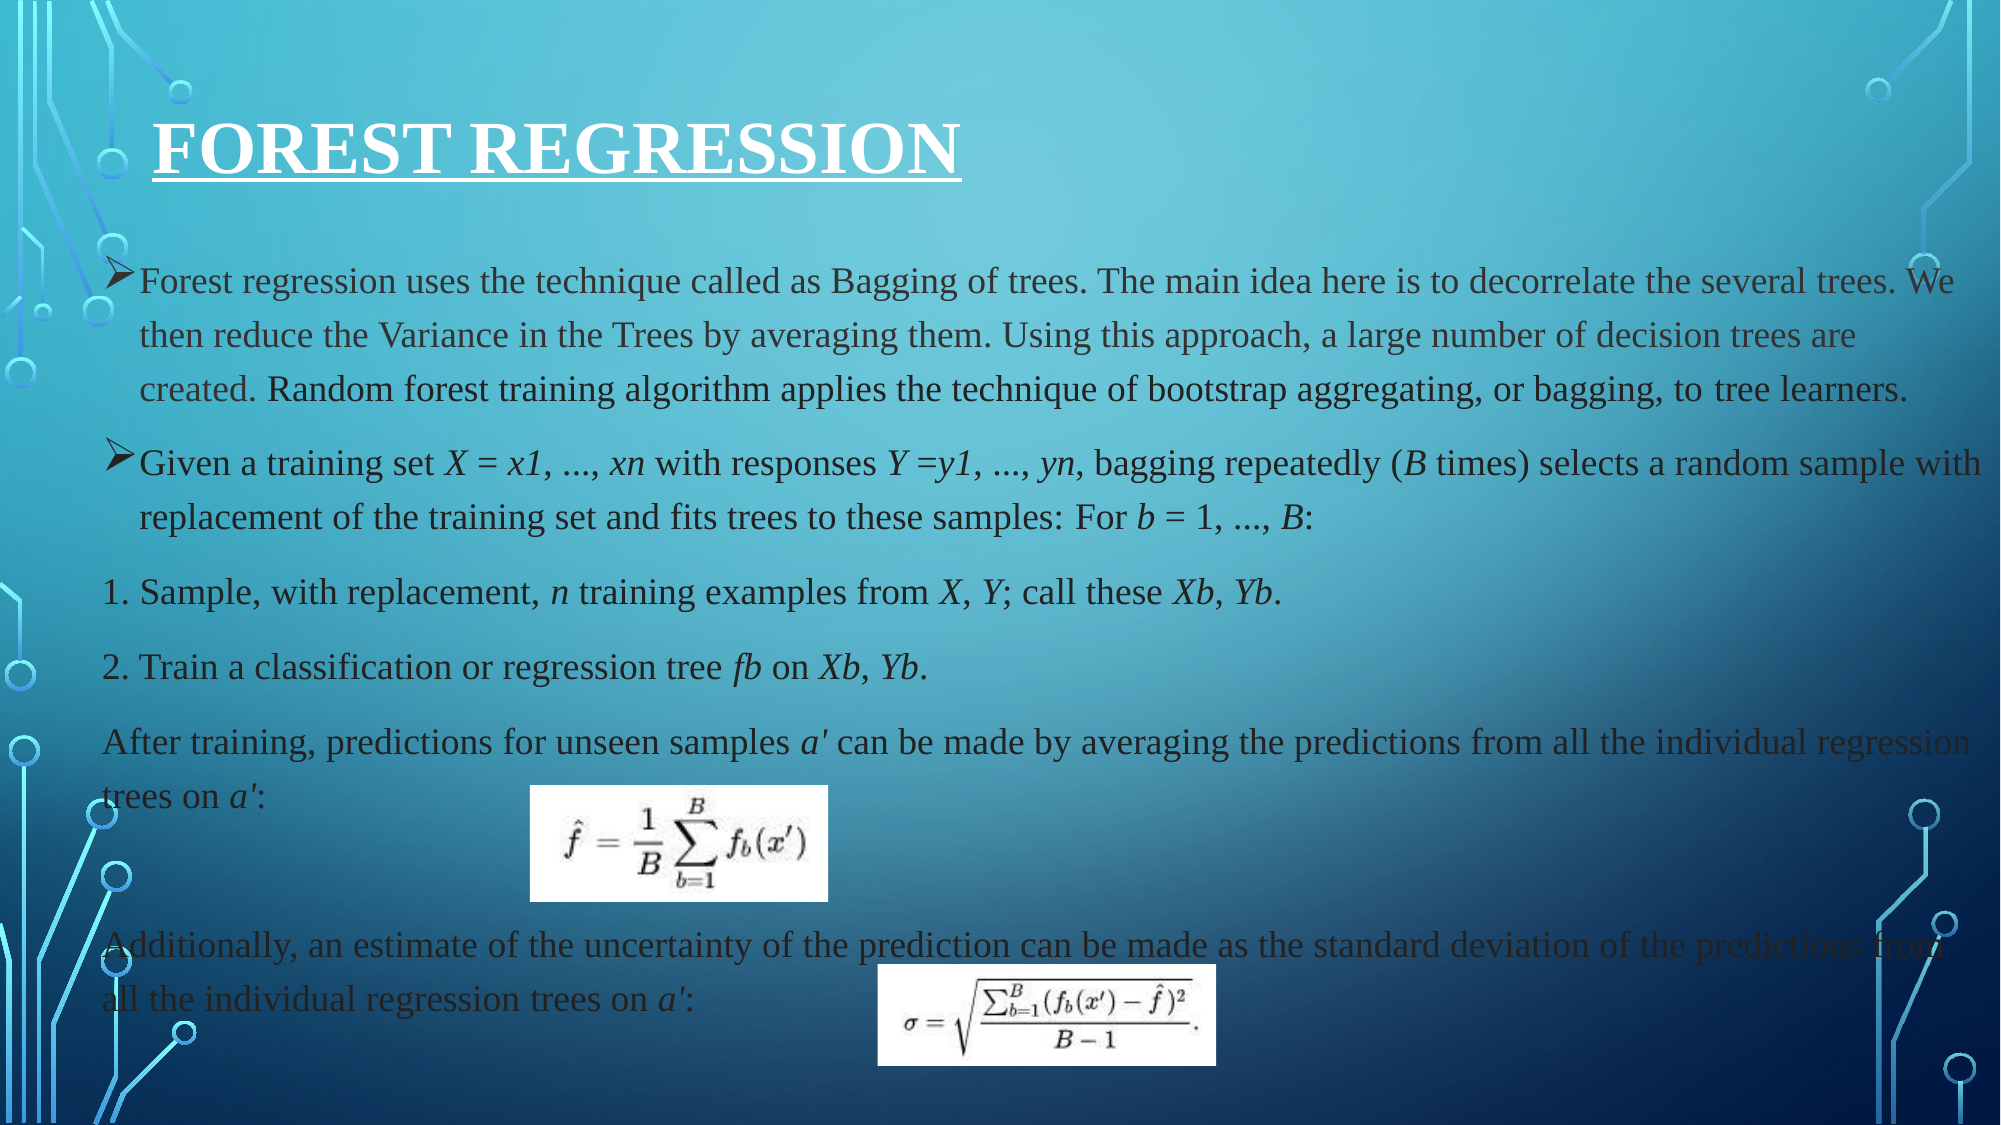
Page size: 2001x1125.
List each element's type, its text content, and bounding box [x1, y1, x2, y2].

title Forest Regression [137, 59, 1863, 239]
picture [877, 963, 1217, 1066]
list Forest regression uses the technique called as Bagging of trees. The main idea here is to decorrelate the several trees. We then reduce the Variance in the Trees by averaging them. Using this approach, a large number of decision trees are created. Random forest training algorithm applies the technique of bootstrap aggregating, or bagging, to tree learners. Given a training set X = x1, ..., xn with responses Y =y1, ..., yn, bagging repeatedly (B times) selects a random sample with replacement of the training set and fits trees to these samples: For b = 1, ..., B: 1. Sample, with replacement, n training examples from X, Y; call these Xb, Yb. 2. Train a classification or regression tree fb on Xb, Yb. After training, predictions for unseen samples a' can be made by averaging the predictions from all the individual regression trees on a': Additionally, an estimate of the uncertainty of the prediction can be made as the standard deviation of the predictions from all the individual regression trees on a': [86, 239, 2000, 1125]
picture [529, 784, 829, 902]
